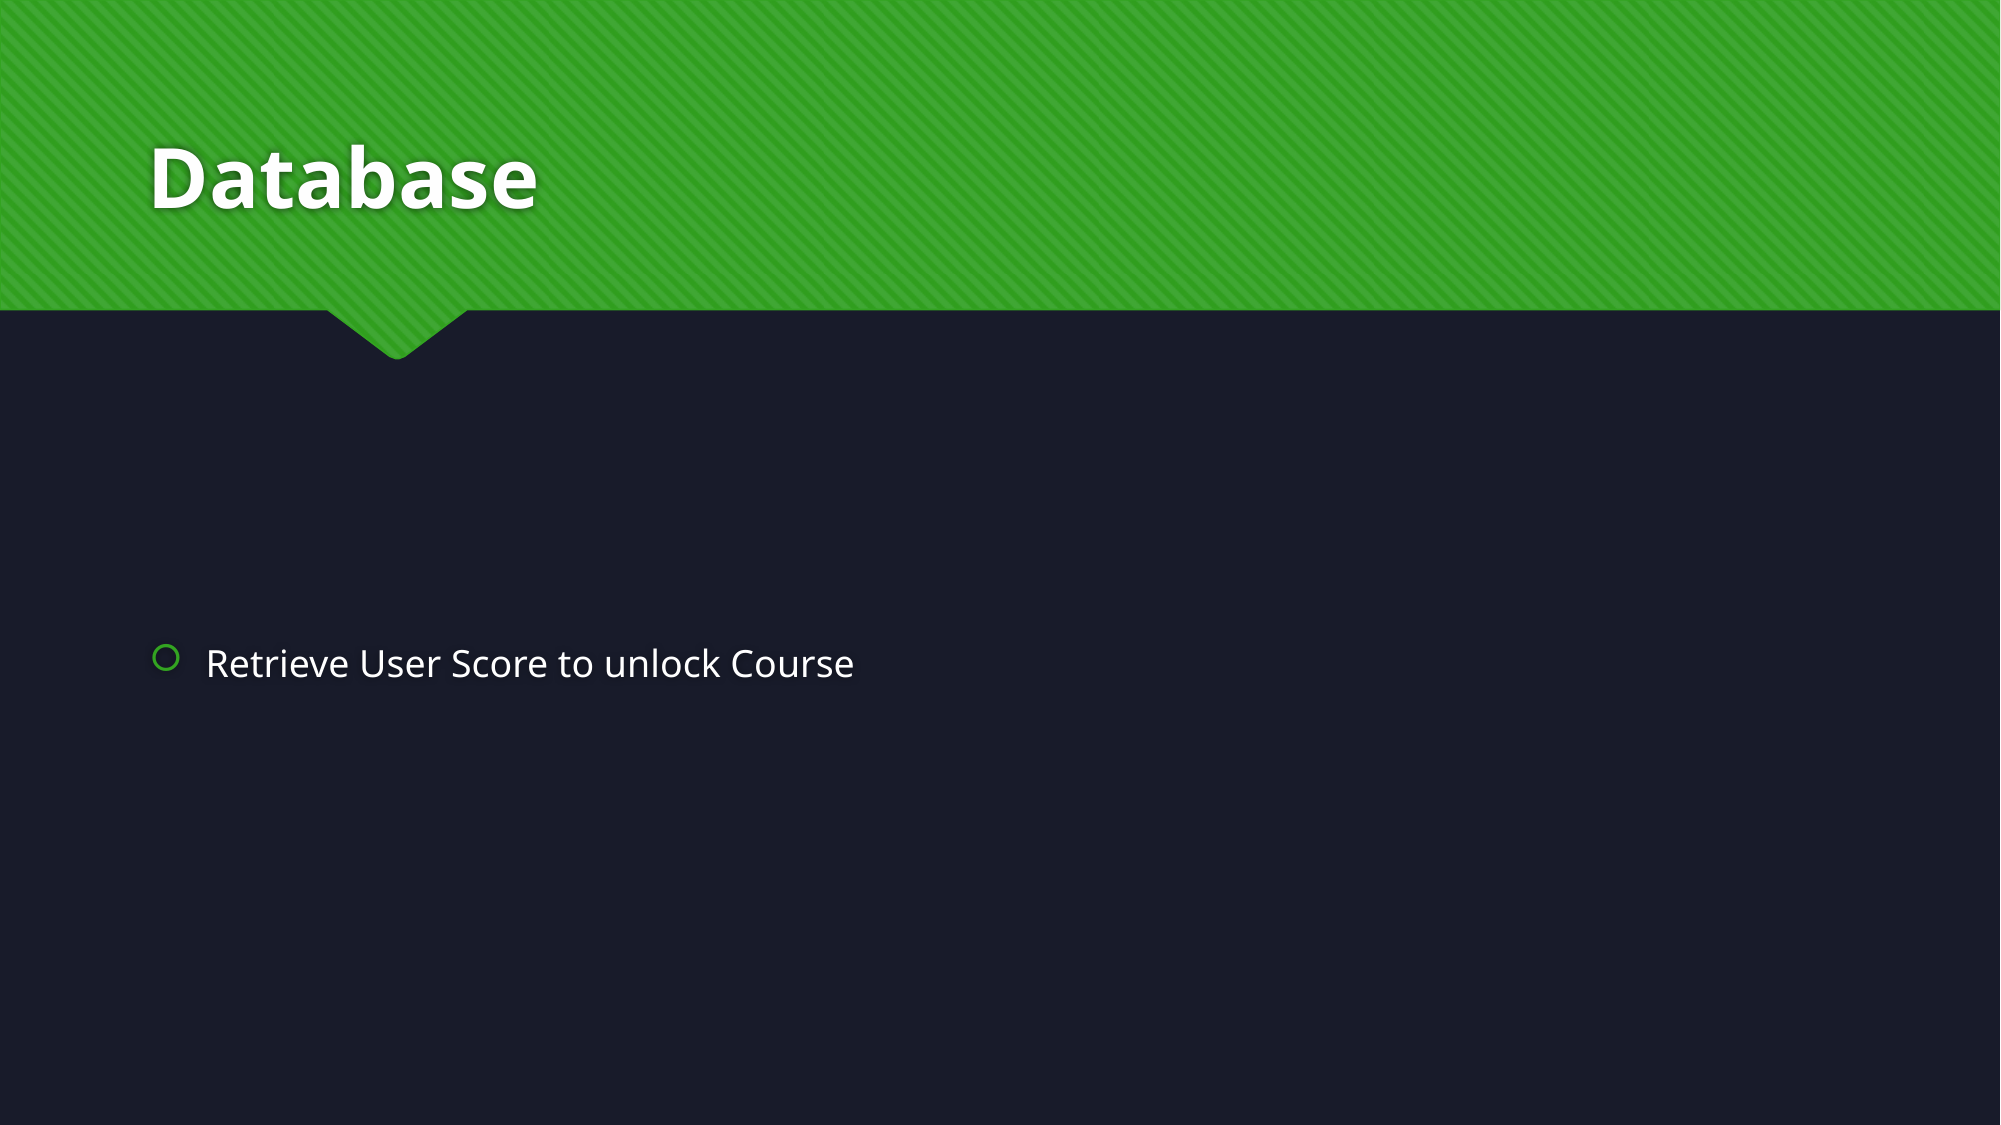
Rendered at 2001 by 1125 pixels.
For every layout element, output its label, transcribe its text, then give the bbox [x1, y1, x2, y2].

list Retrieve User Score to unlock Course [134, 364, 1866, 962]
title Database [132, 73, 1868, 233]
